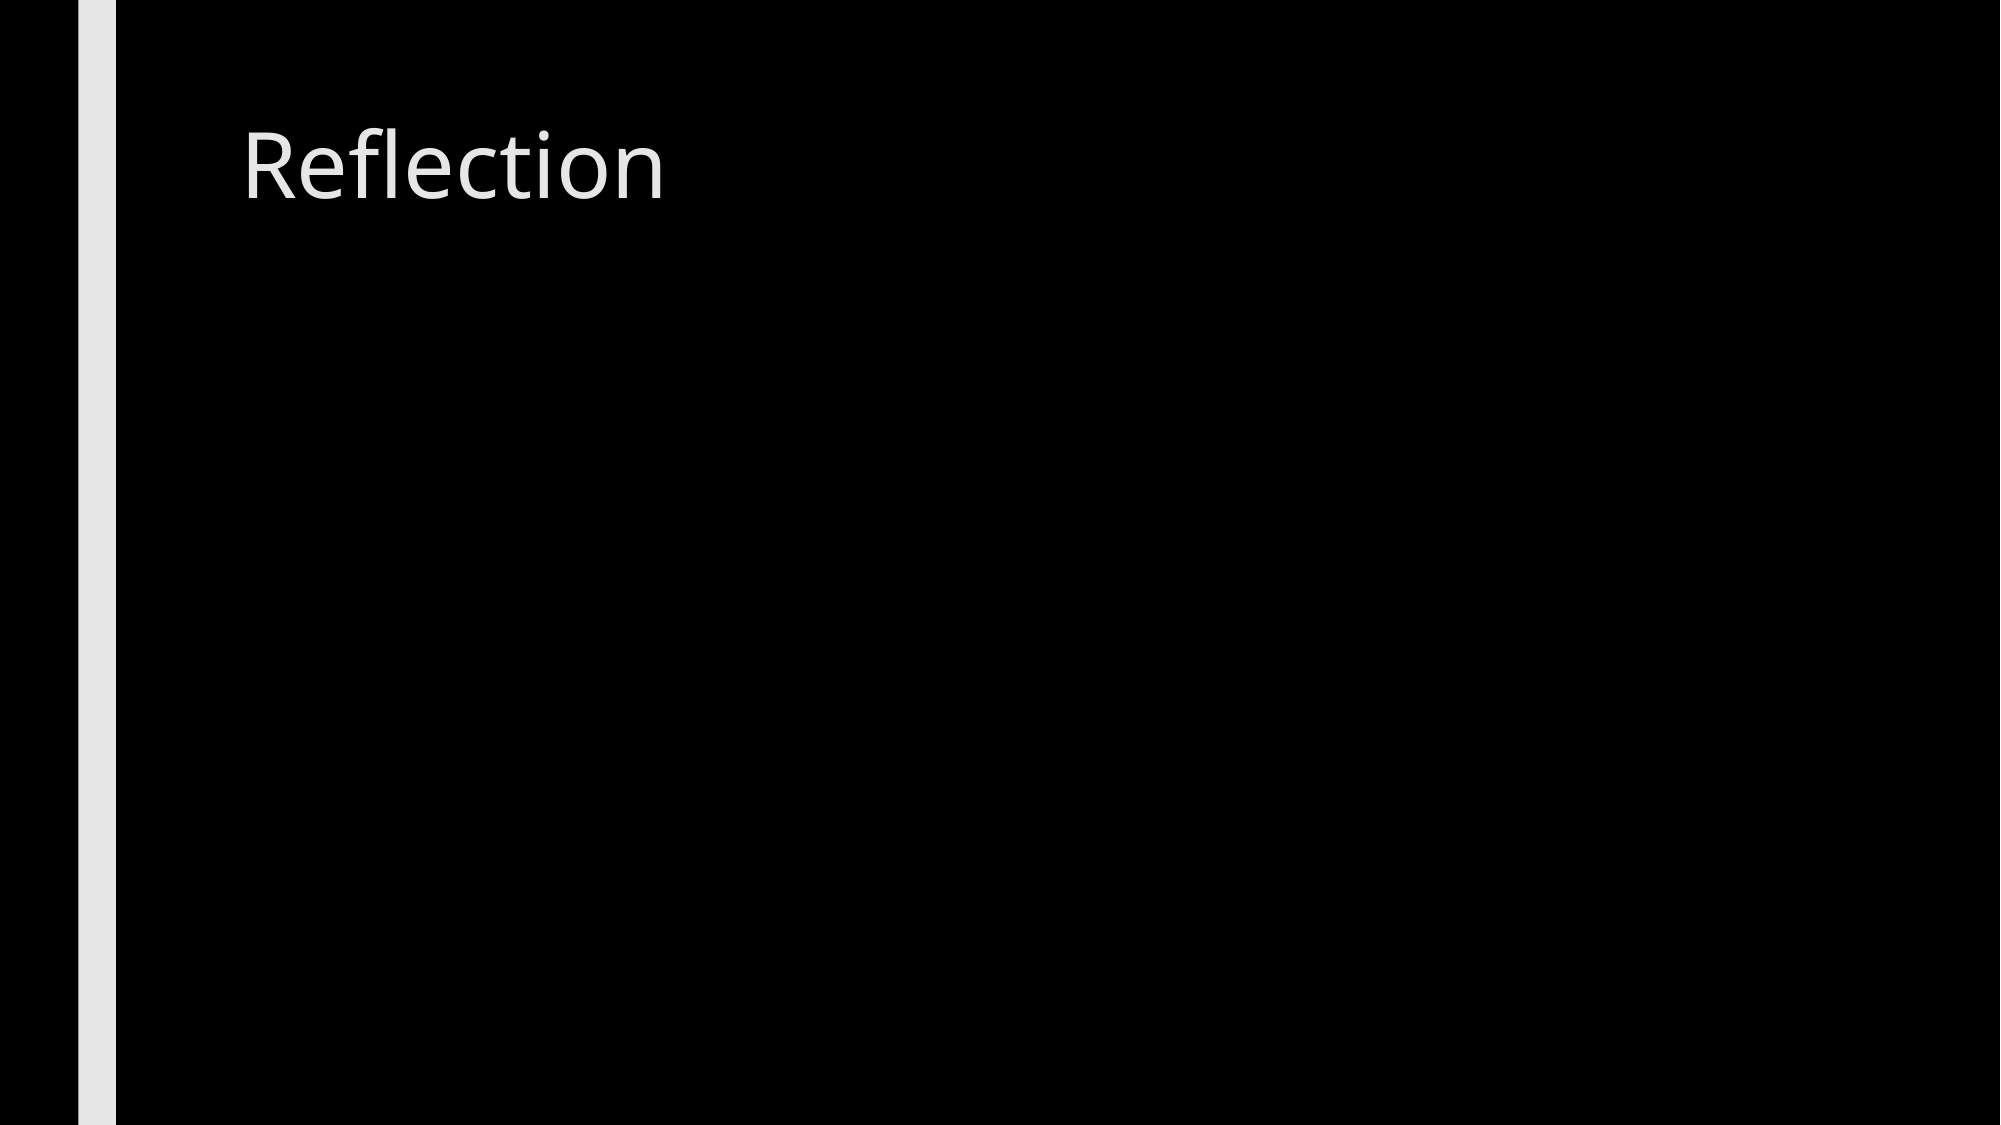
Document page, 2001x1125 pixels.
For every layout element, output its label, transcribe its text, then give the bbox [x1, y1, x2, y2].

title Reflection [225, 112, 1800, 357]
